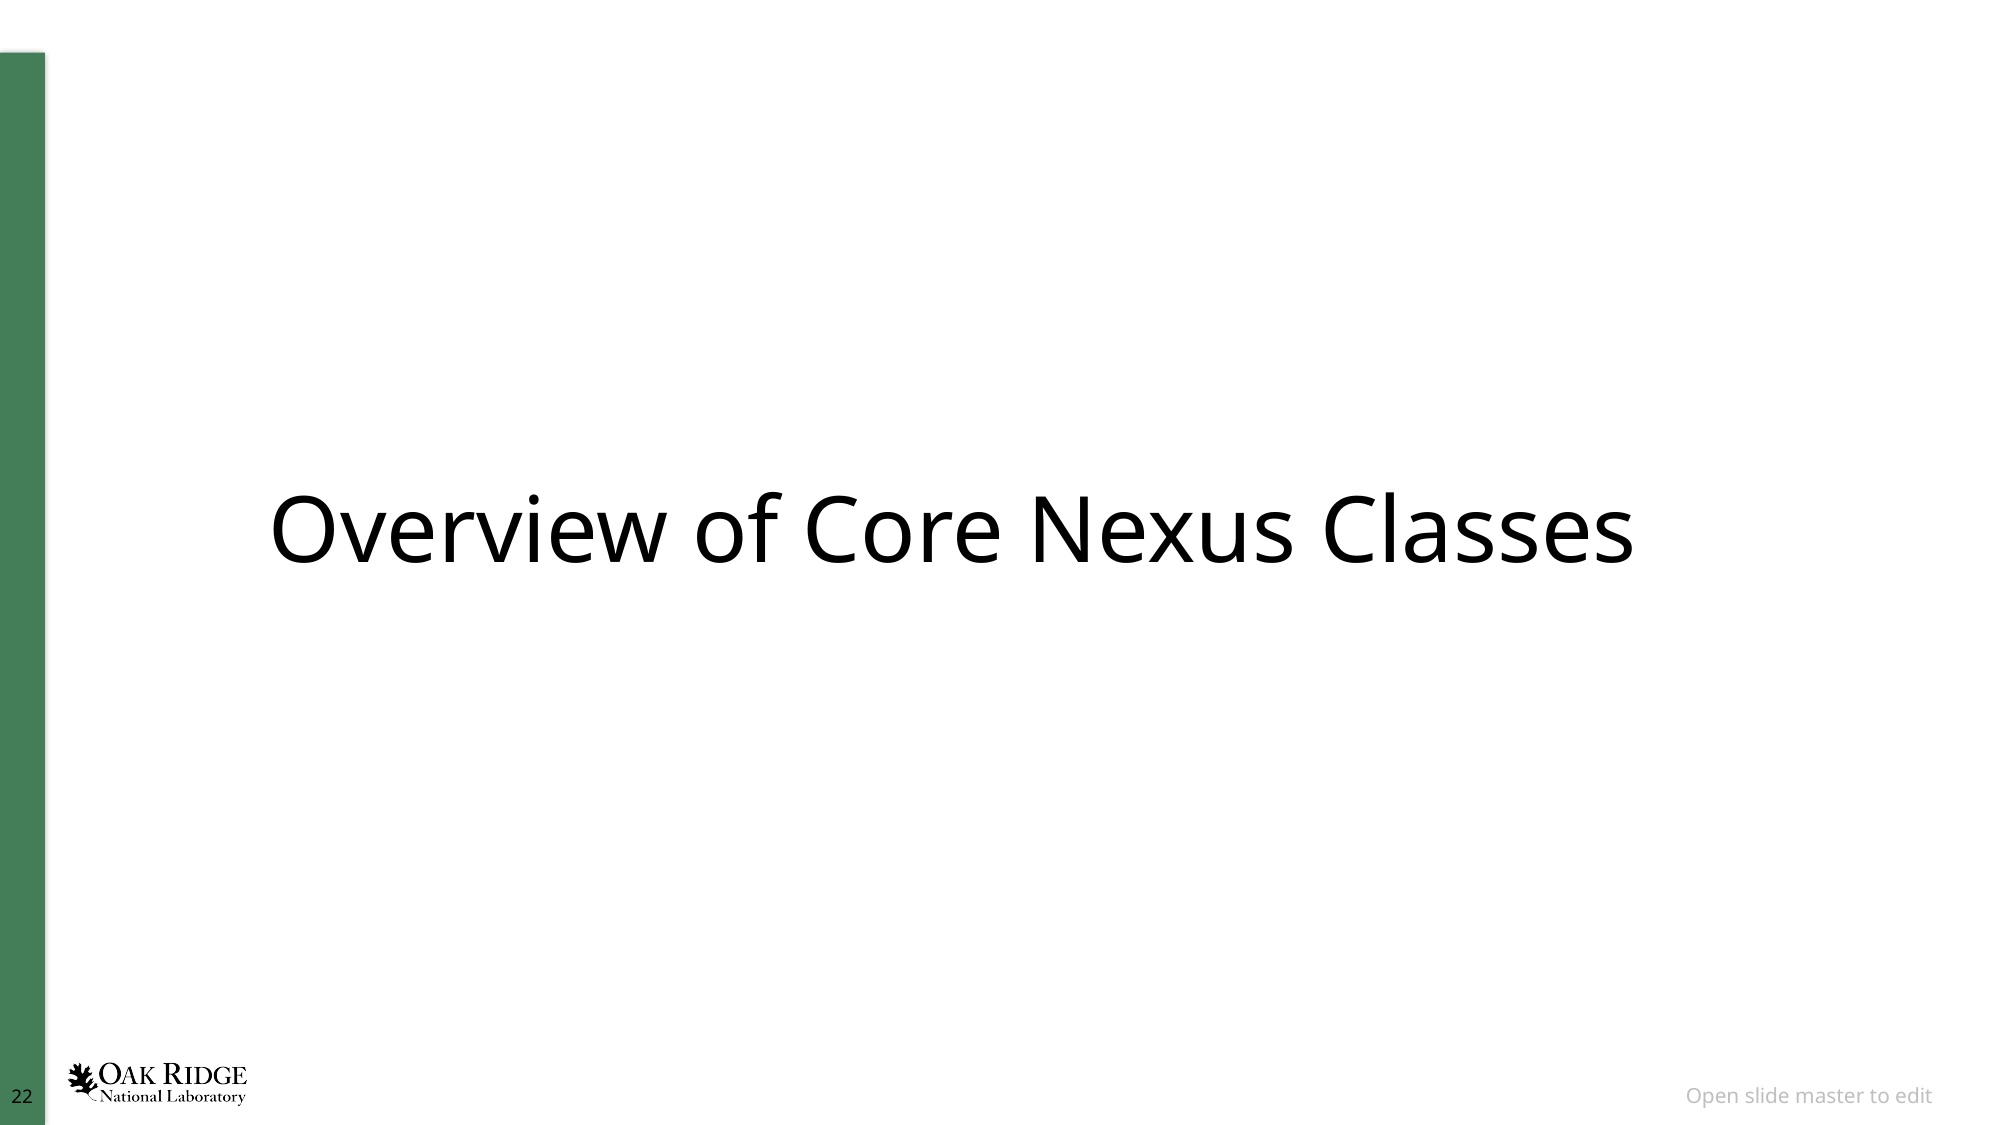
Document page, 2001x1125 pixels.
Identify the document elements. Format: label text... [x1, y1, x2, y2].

picture [67, 1062, 247, 1106]
title Overview of Core Nexus Classes [253, 475, 1903, 592]
